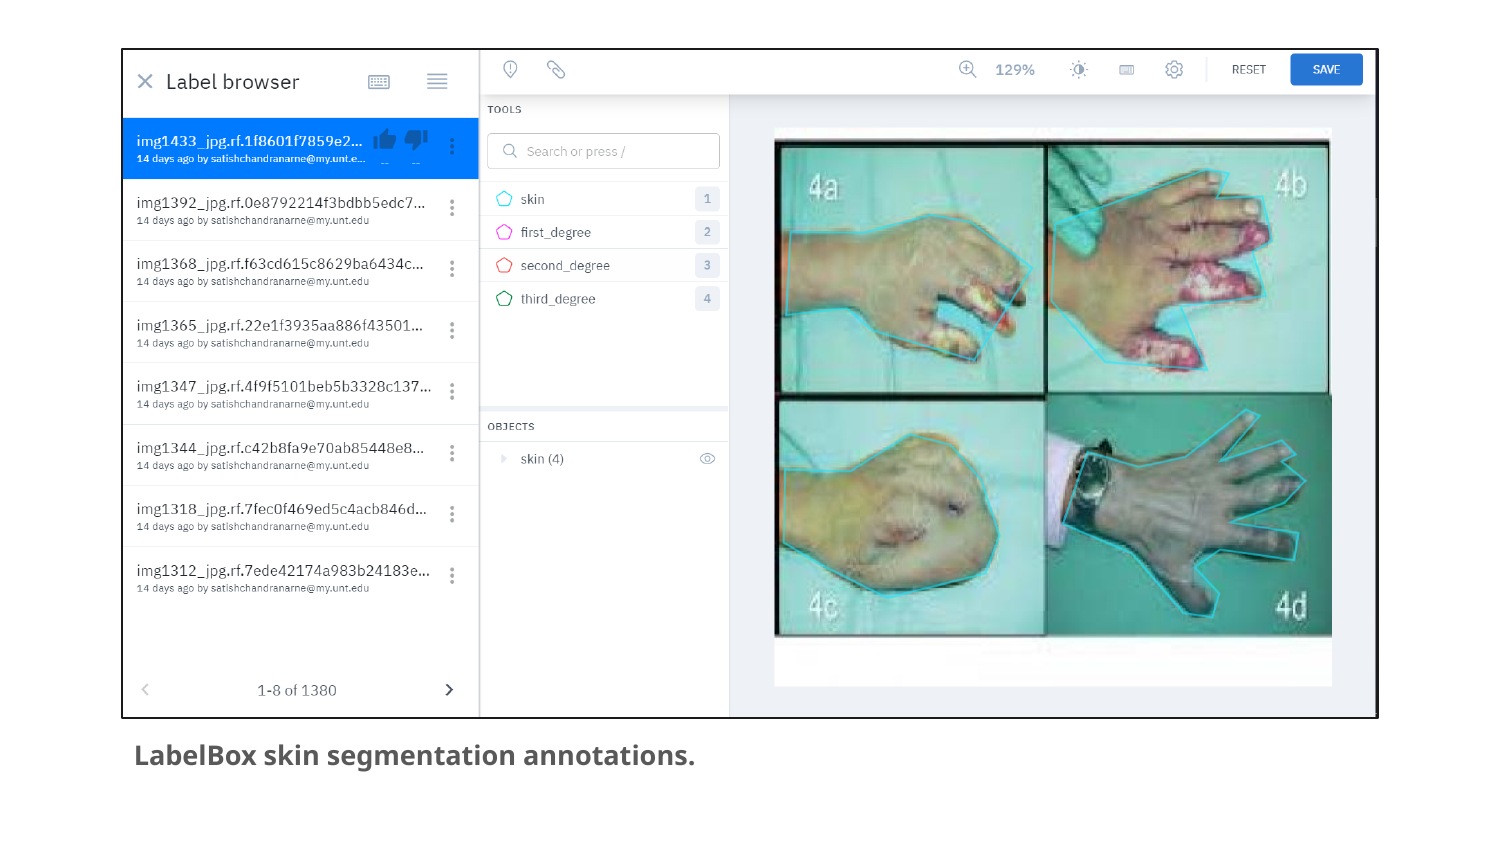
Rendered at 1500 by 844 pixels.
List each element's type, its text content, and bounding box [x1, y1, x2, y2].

list LabelBox skin segmentation annotations. [118, 721, 1382, 793]
picture [122, 49, 1378, 718]
